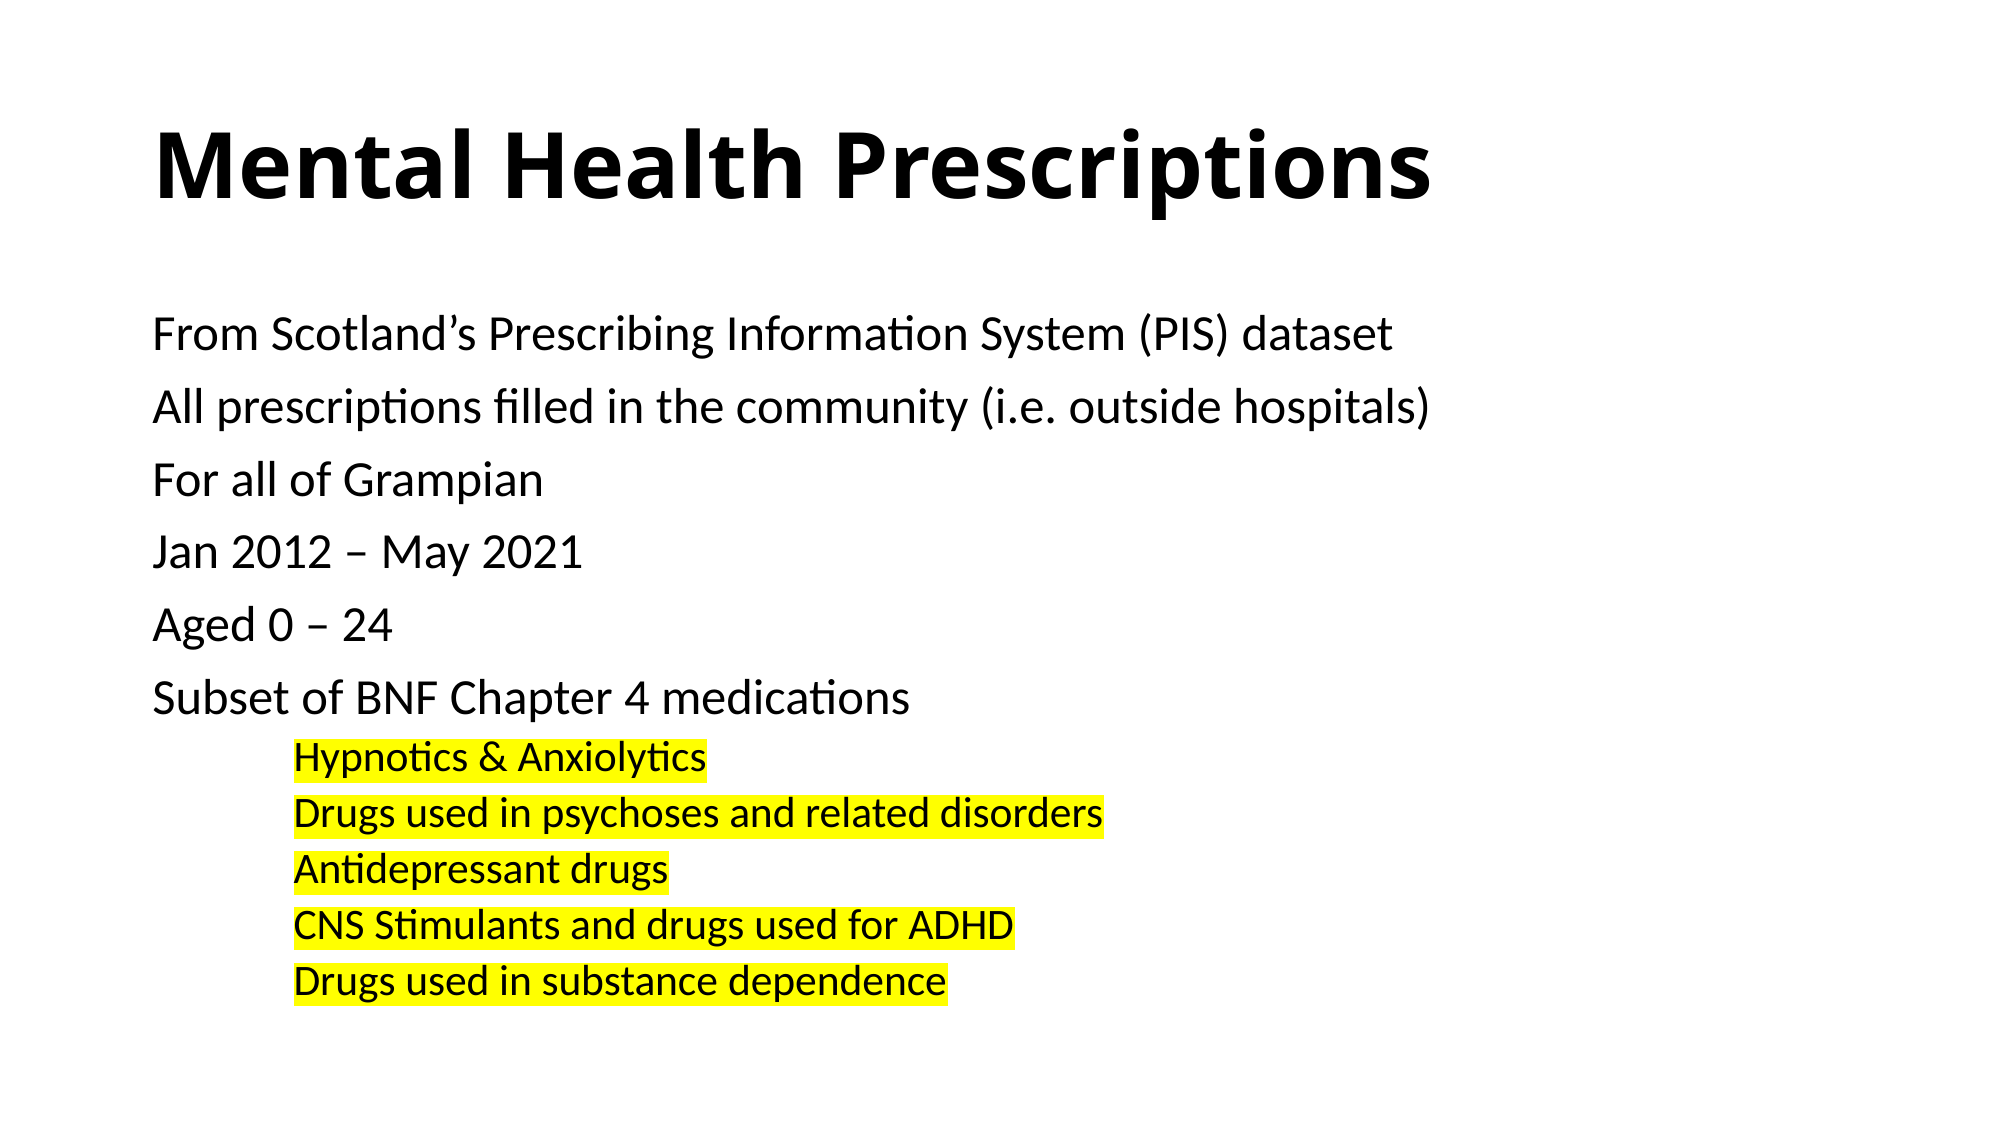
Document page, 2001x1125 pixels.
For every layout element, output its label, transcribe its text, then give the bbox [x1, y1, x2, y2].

list From Scotland’s Prescribing Information System (PIS) dataset All prescriptions filled in the community (i.e. outside hospitals) For all of Grampian Jan 2012 – May 2021 Aged 0 – 24 Subset of BNF Chapter 4 medications Hypnotics & Anxiolytics Drugs used in psychoses and related disorders Antidepressant drugs CNS Stimulants and drugs used for ADHD Drugs used in substance dependence [137, 299, 1863, 1014]
title Mental Health Prescriptions [137, 59, 1863, 278]
